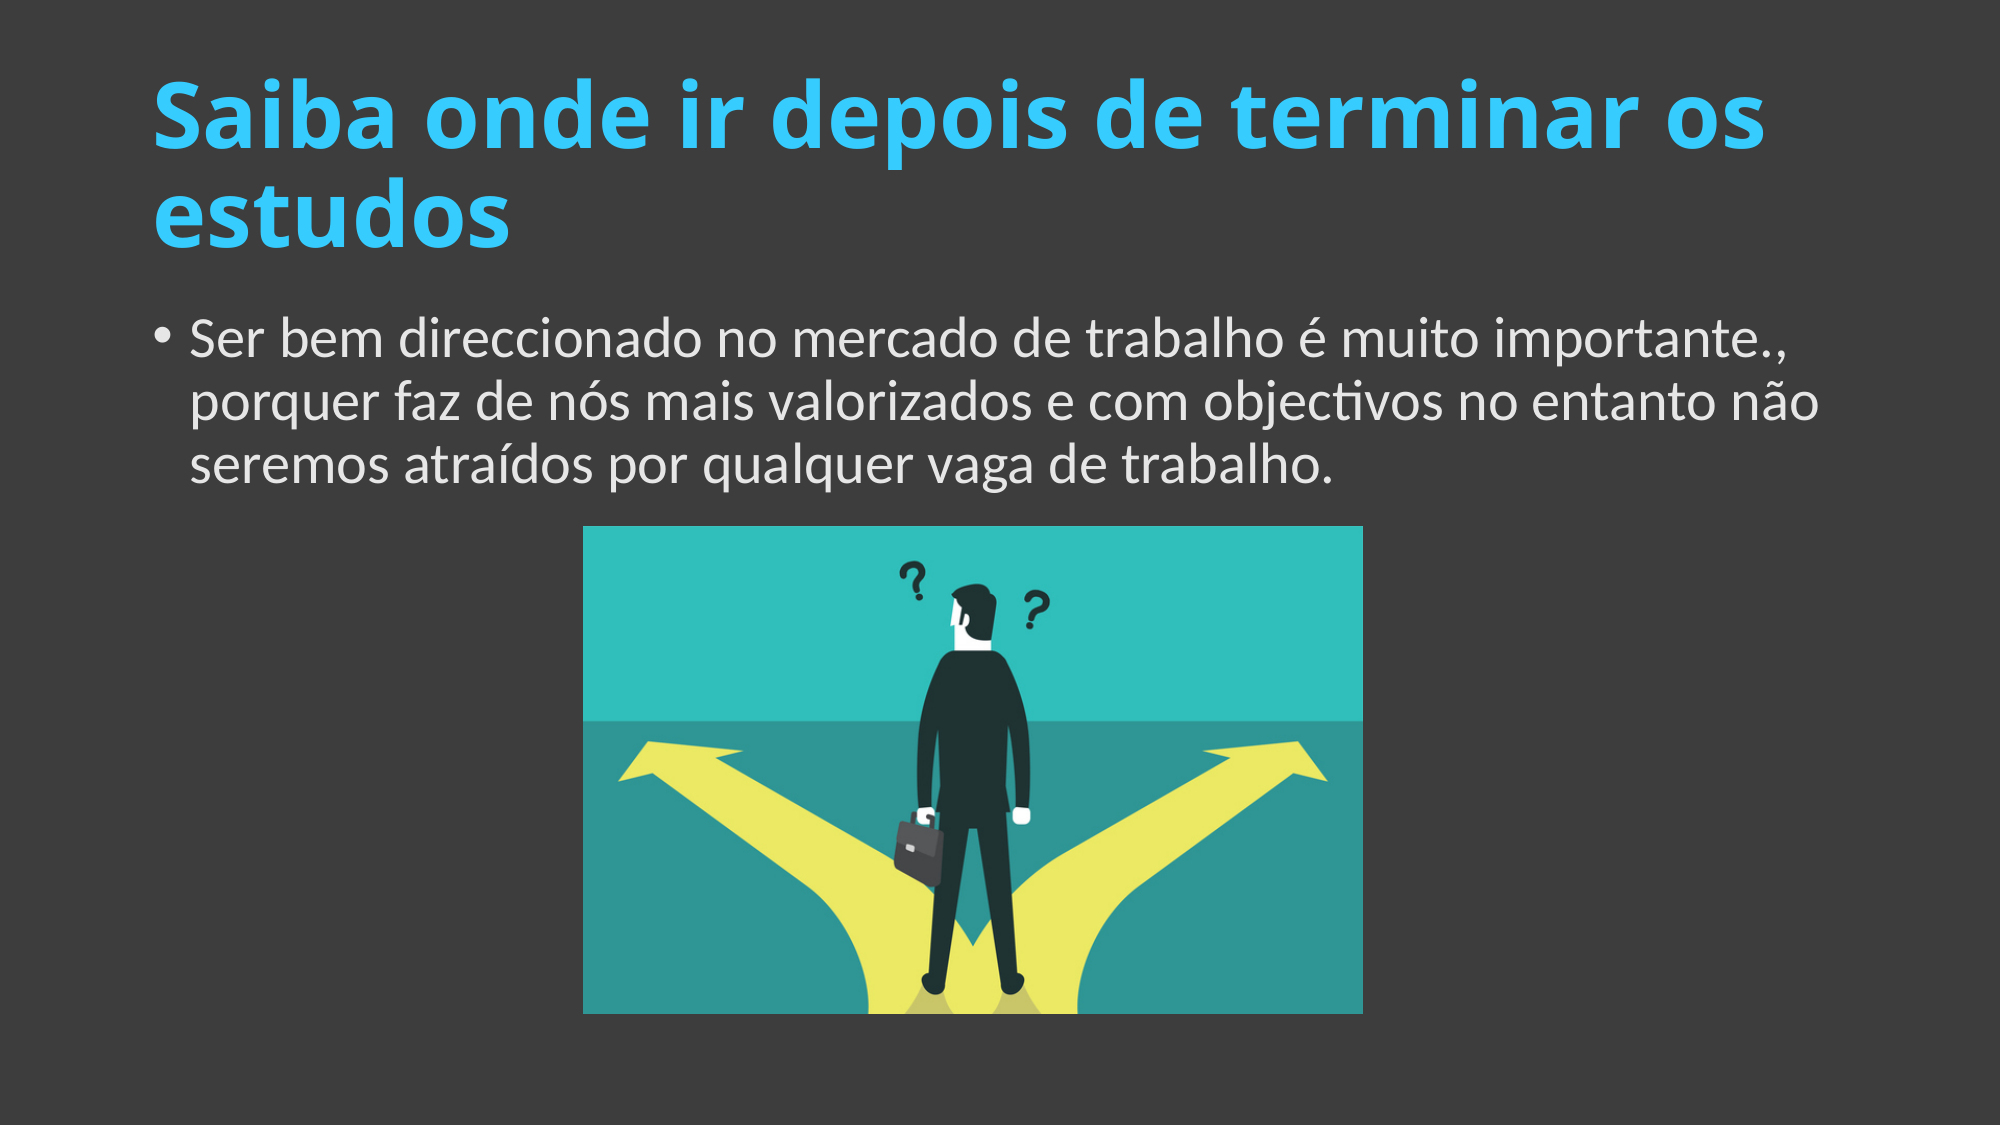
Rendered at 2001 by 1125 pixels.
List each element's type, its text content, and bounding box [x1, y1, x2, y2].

title Saiba onde ir depois de terminar os estudos [137, 59, 1863, 278]
list Ser bem direccionado no mercado de trabalho é muito importante., porquer faz de nós mais valorizados e com objectivos no entanto não seremos atraídos por qualquer vaga de trabalho. [137, 299, 1863, 1014]
picture [583, 526, 1363, 1014]
